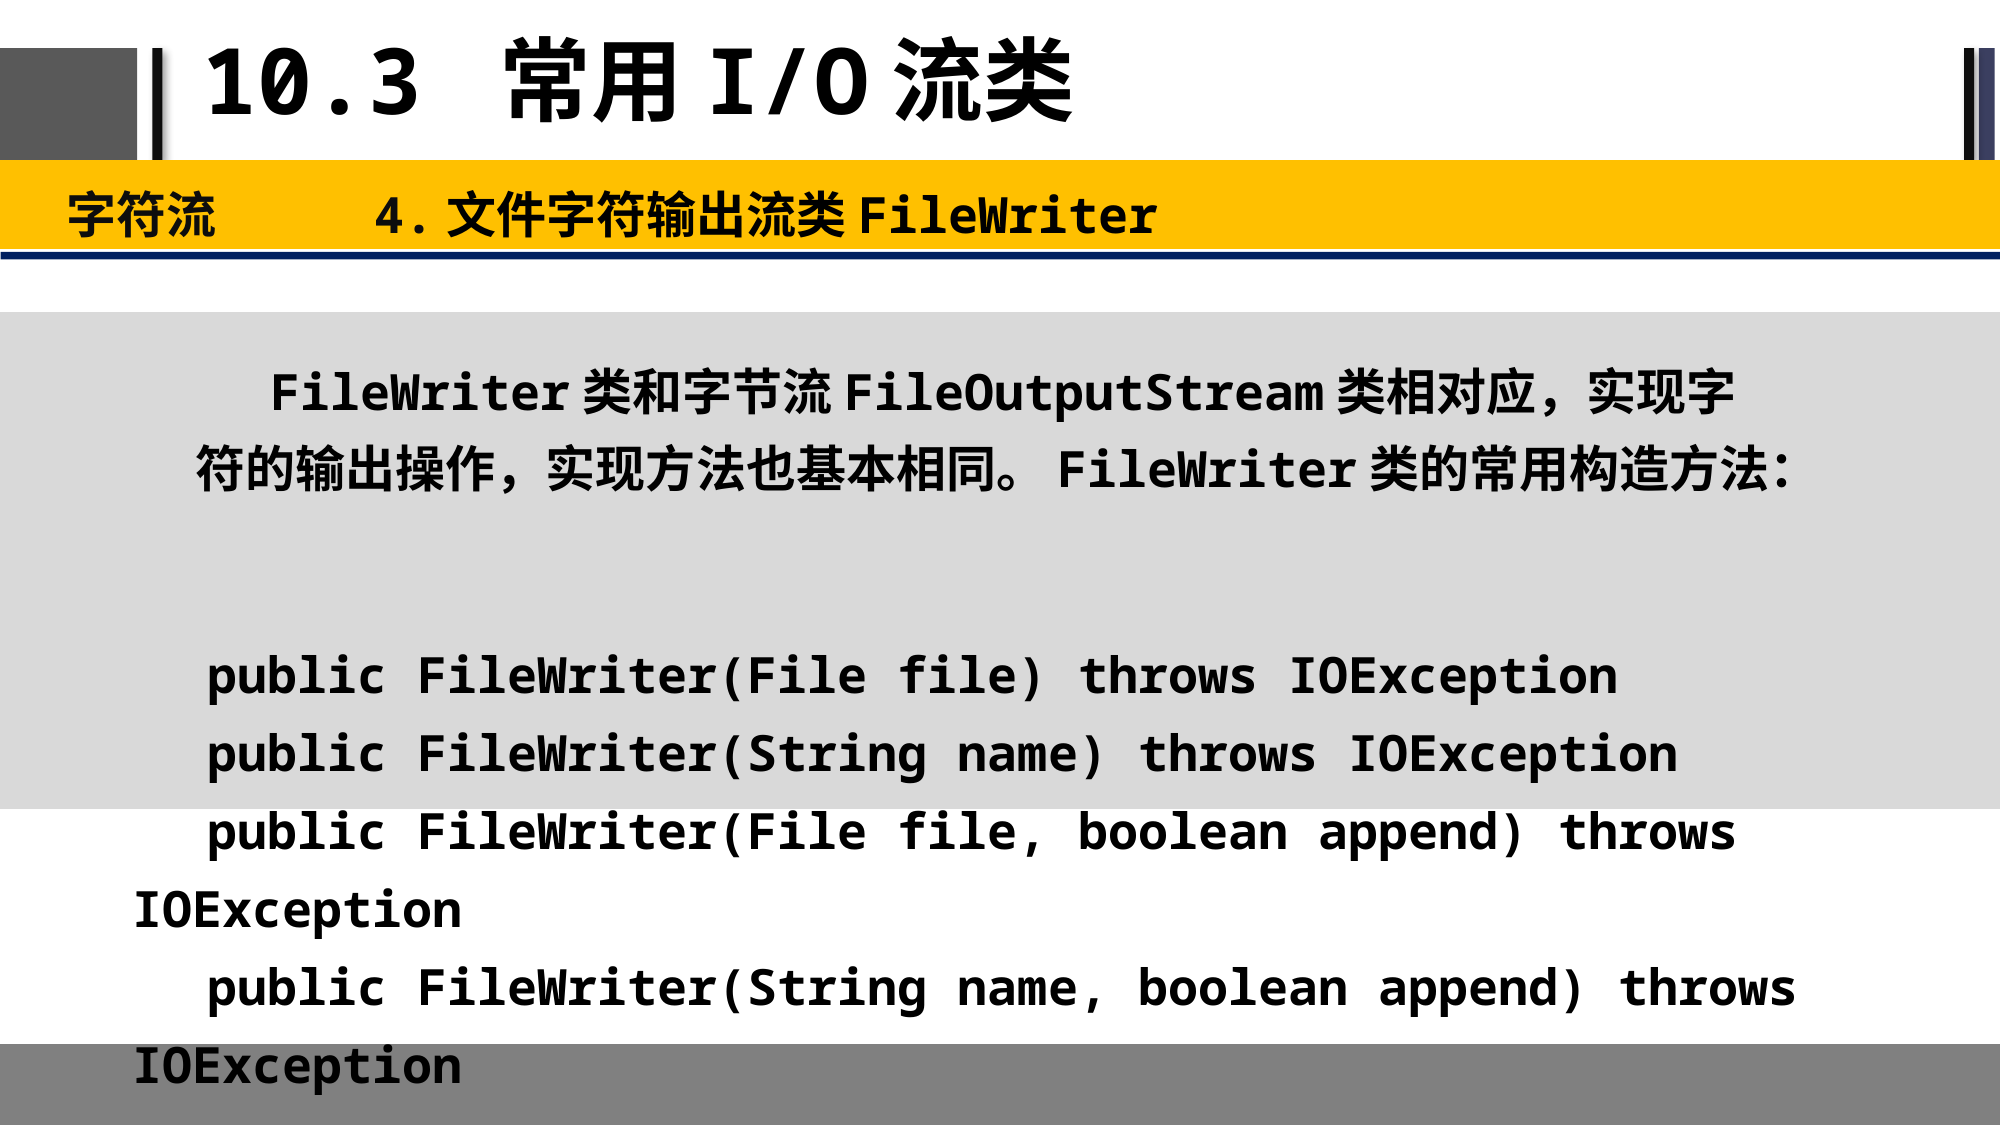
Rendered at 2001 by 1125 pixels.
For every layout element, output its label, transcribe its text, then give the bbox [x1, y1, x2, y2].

text_box [0, 1048, 2000, 1125]
title 10.3 常用I/O流类 [187, 2, 1459, 159]
text_box public FileWriter(File file) throws IOException public FileWriter(String name) throws IOException public FileWriter(File file, boolean append) throws IOException public FileWriter(String name, boolean append) throws IOException [112, 615, 1888, 959]
text_box [0, 251, 2000, 260]
text_box FileWriter类和字节流FileOutputStream类相对应，实现字符的输出操作，实现方法也基本相同。FileWriter类的常用构造方法： [175, 332, 1800, 525]
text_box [0, 159, 2000, 249]
text_box [0, 1043, 2000, 1048]
text_box [0, 311, 2000, 810]
